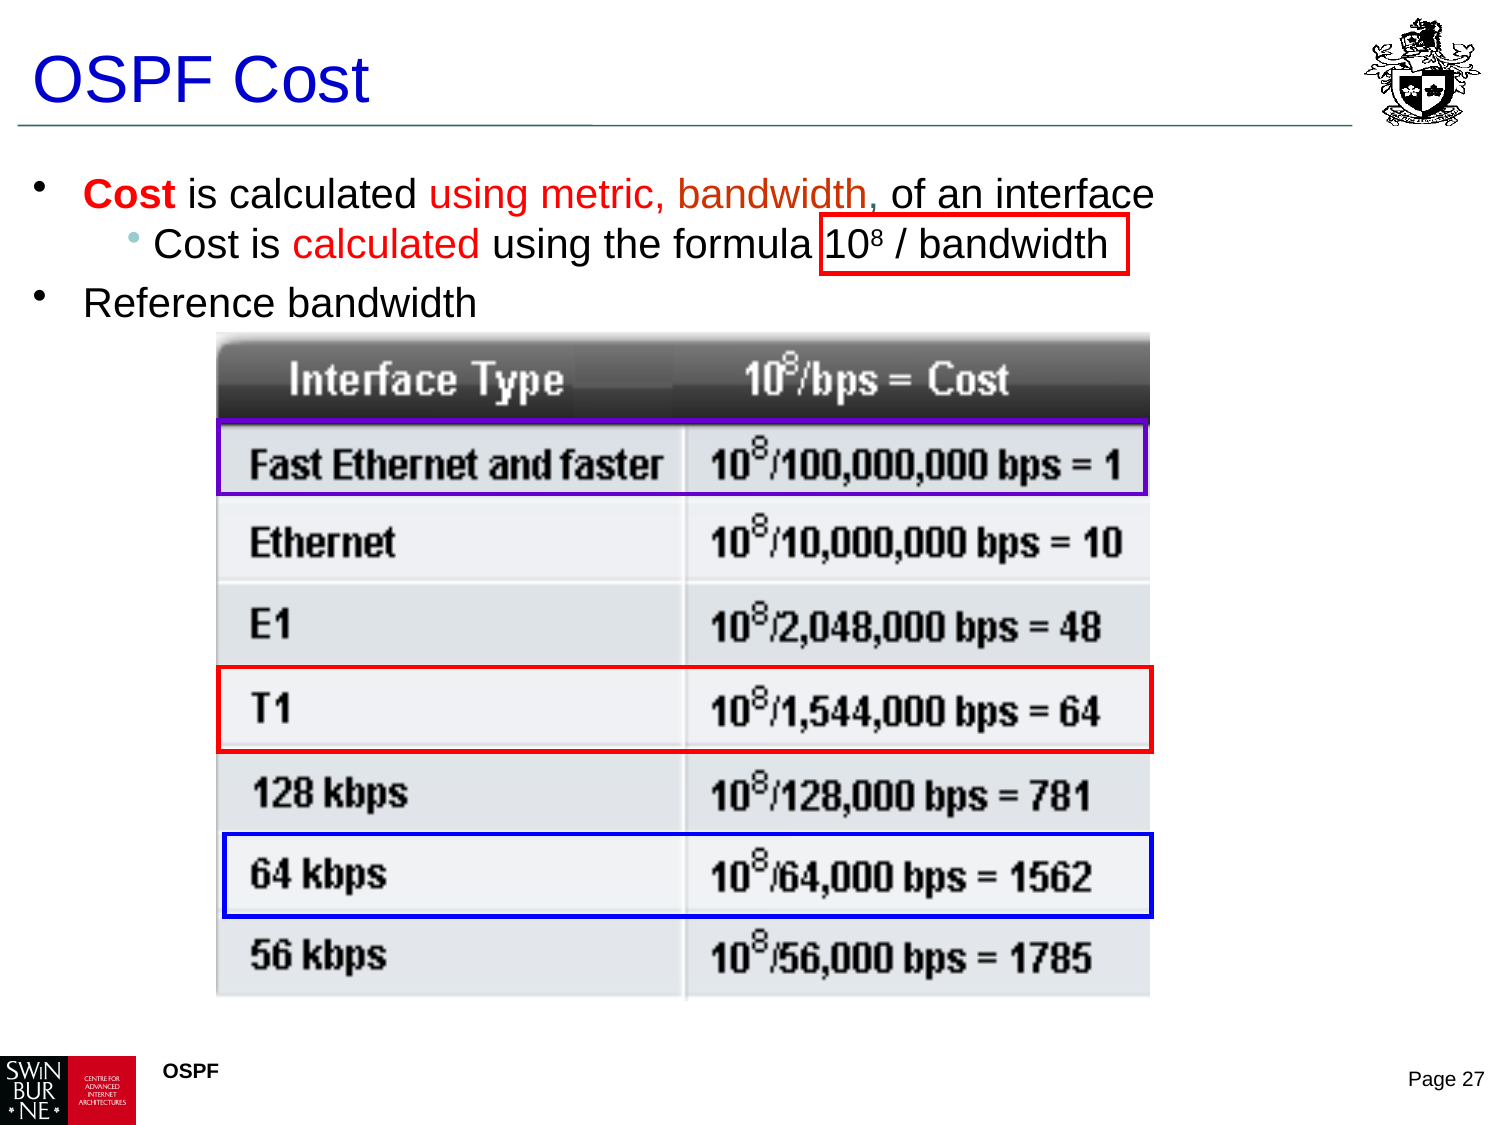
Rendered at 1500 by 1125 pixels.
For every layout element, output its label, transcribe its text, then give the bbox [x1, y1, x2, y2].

footer OSPF [147, 1049, 585, 1125]
list Cost is calculated using metric, bandwidth, of an interface Cost is calculated using the formula 108 / bandwidth Reference bandwidth [17, 166, 1483, 344]
slide_number Page 27 [1381, 1058, 1500, 1106]
picture [1364, 18, 1481, 126]
title OSPF Cost [17, 19, 1353, 132]
picture [0, 1056, 136, 1125]
text_box [820, 214, 1129, 274]
picture [216, 332, 1150, 1002]
